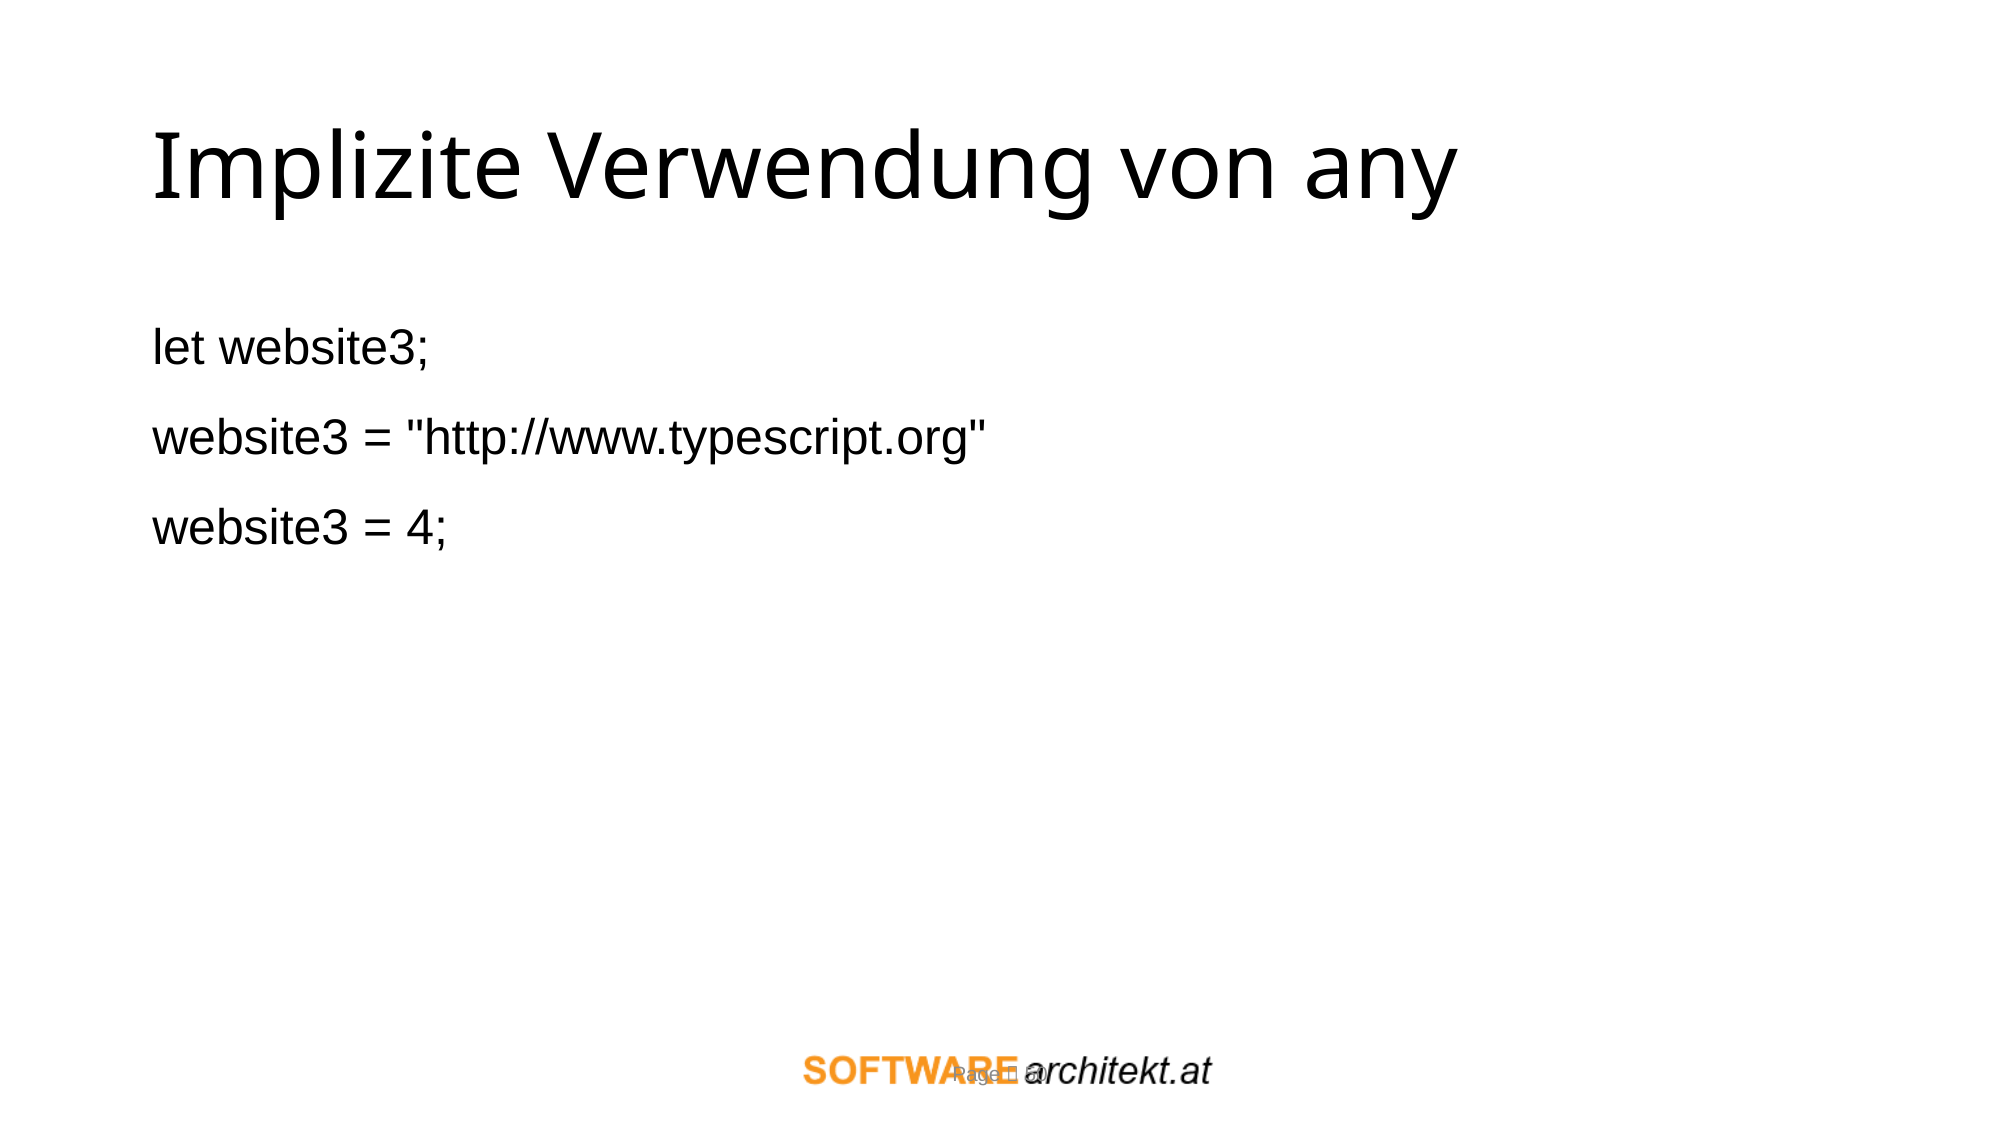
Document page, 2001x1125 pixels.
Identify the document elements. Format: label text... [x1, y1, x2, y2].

title Implizite Verwendung von any [137, 59, 1863, 278]
text_box let website3; website3 = "http://www.typescript.org" website3 = 4; [137, 277, 1211, 562]
footer Page  50 [662, 1042, 1338, 1103]
